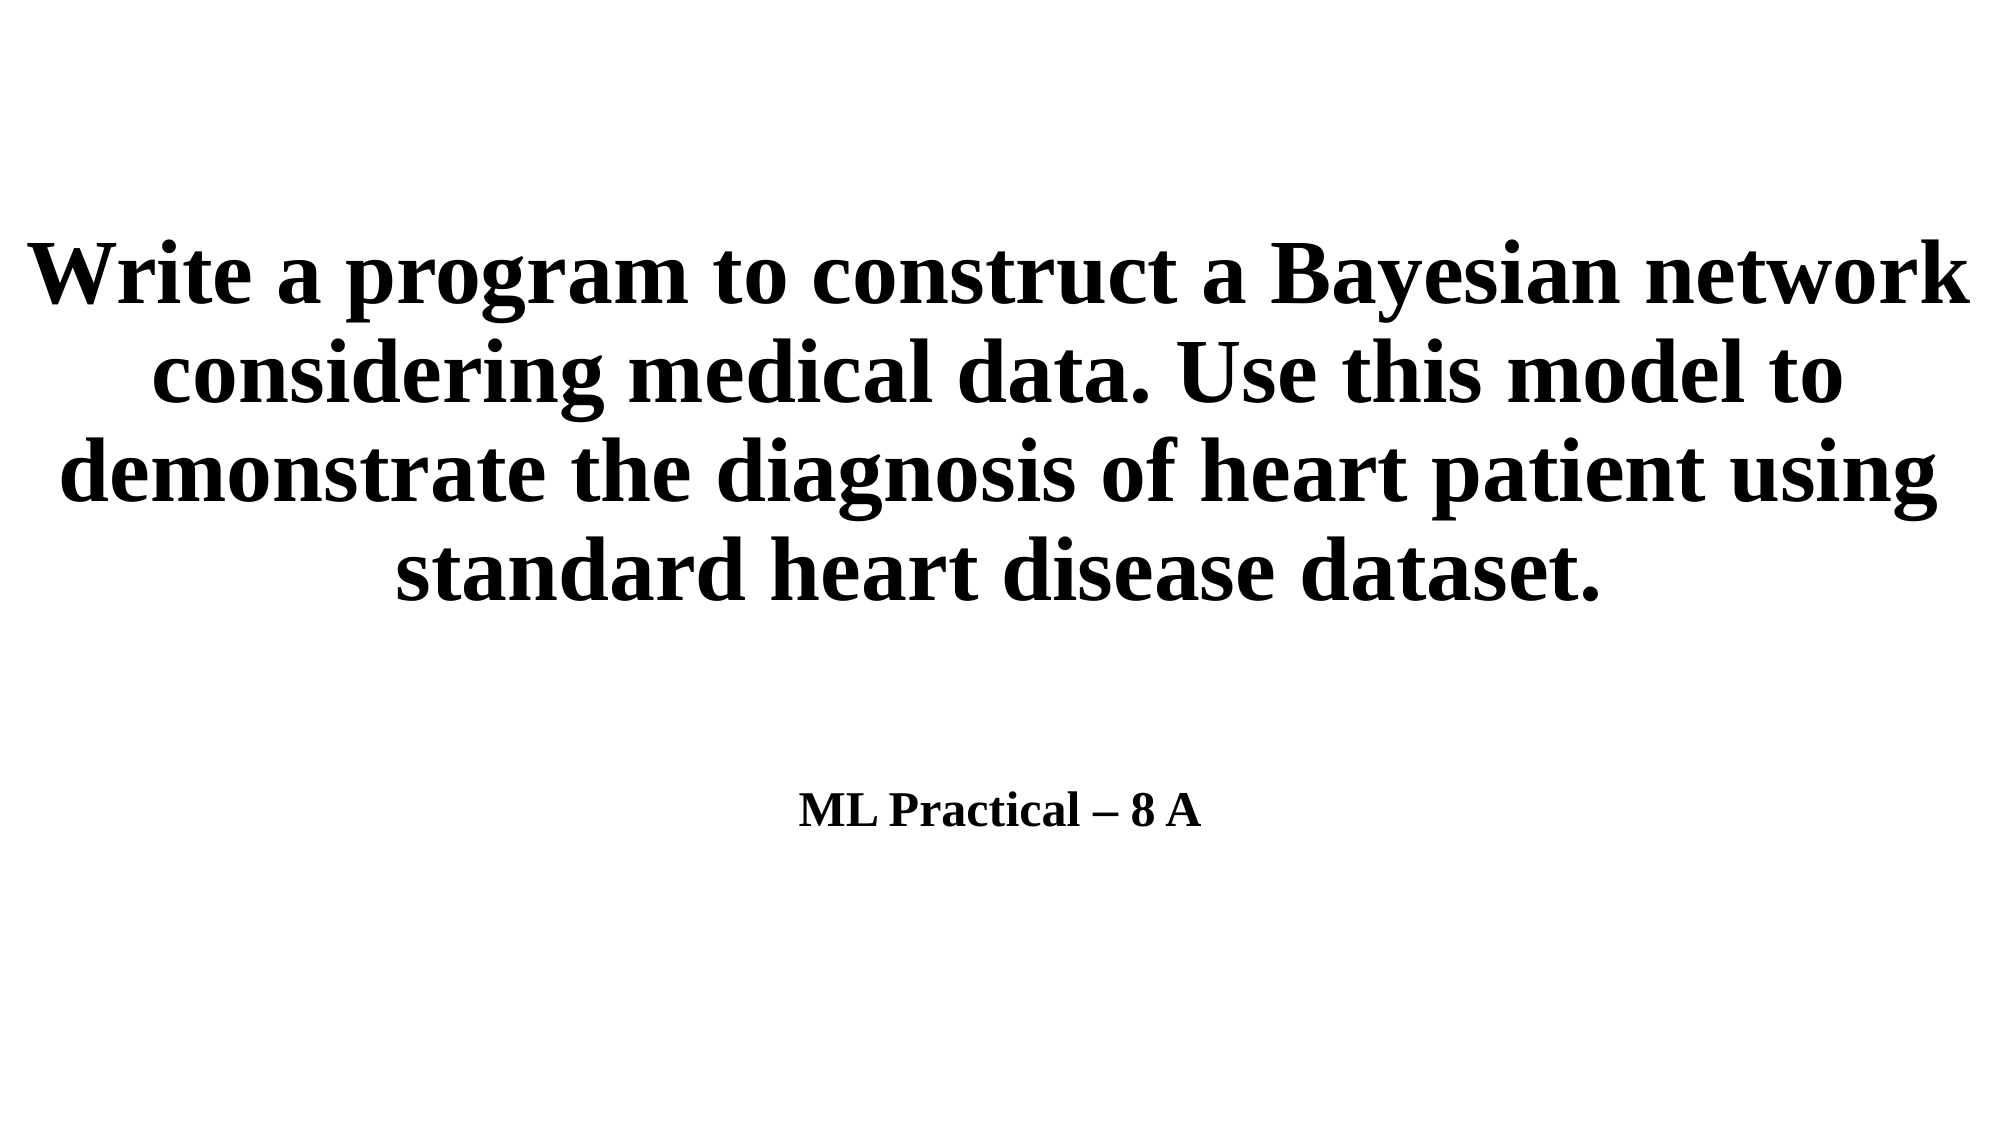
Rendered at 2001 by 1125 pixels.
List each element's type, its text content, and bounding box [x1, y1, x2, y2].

title Write a program to construct a Bayesian network considering medical data. Use this model to demonstrate the diagnosis of heart patient using standard heart disease dataset. [0, 73, 2000, 628]
subtitle ML Practical – 8 A [249, 775, 1750, 863]
